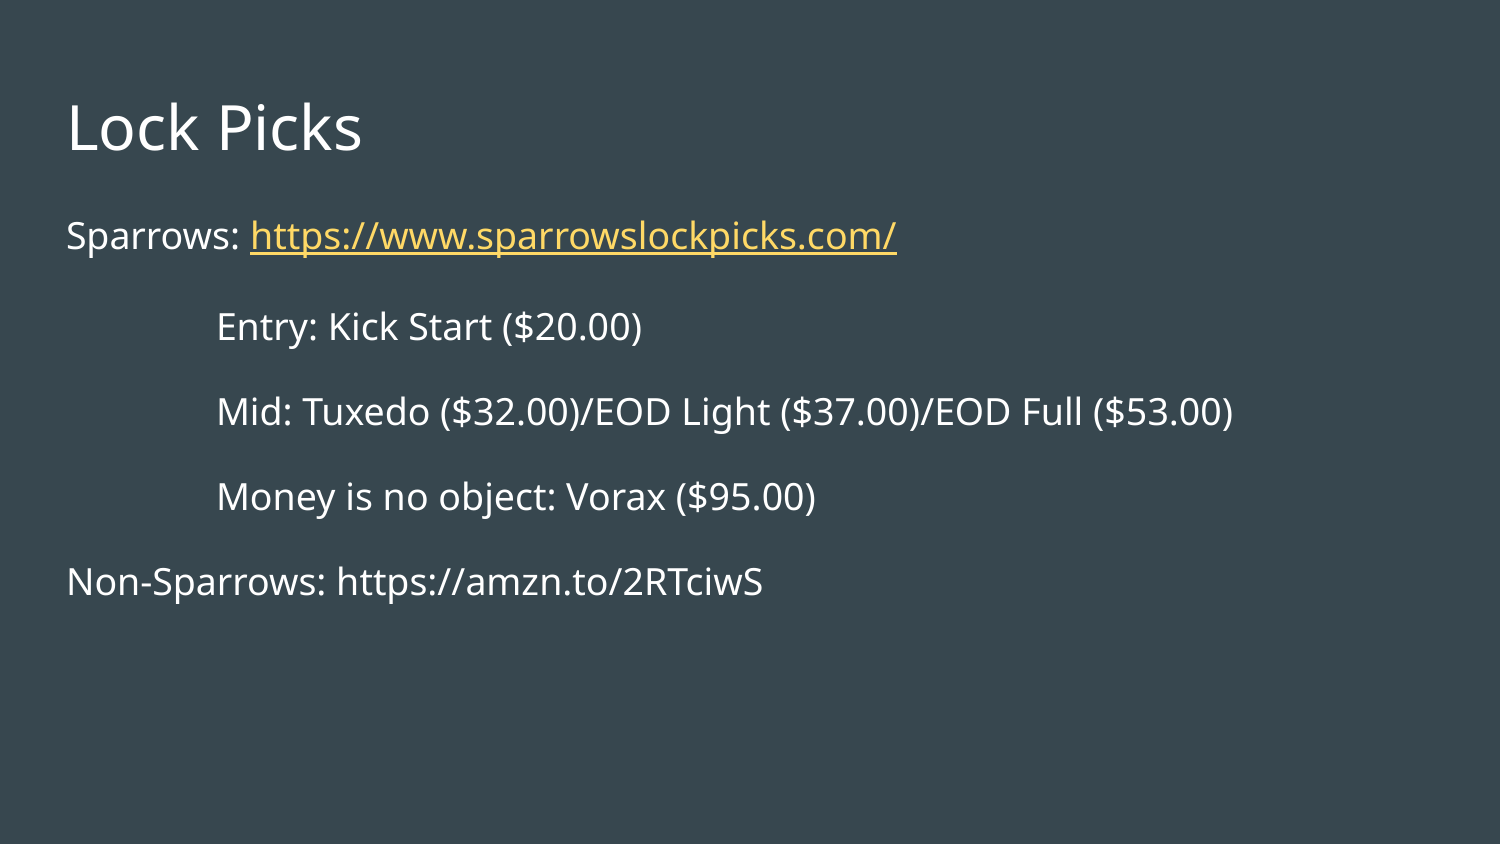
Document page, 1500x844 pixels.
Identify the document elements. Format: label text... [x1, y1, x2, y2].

title Lock Picks [51, 72, 1449, 167]
list Sparrows: https://www.sparrowslockpicks.com/ Entry: Kick Start ($20.00) Mid: Tuxedo ($32.00)/EOD Light ($37.00)/EOD Full ($53.00) Money is no object: Vorax ($95.00) Non-Sparrows: https://amzn.to/2RTciwS [51, 189, 1449, 750]
